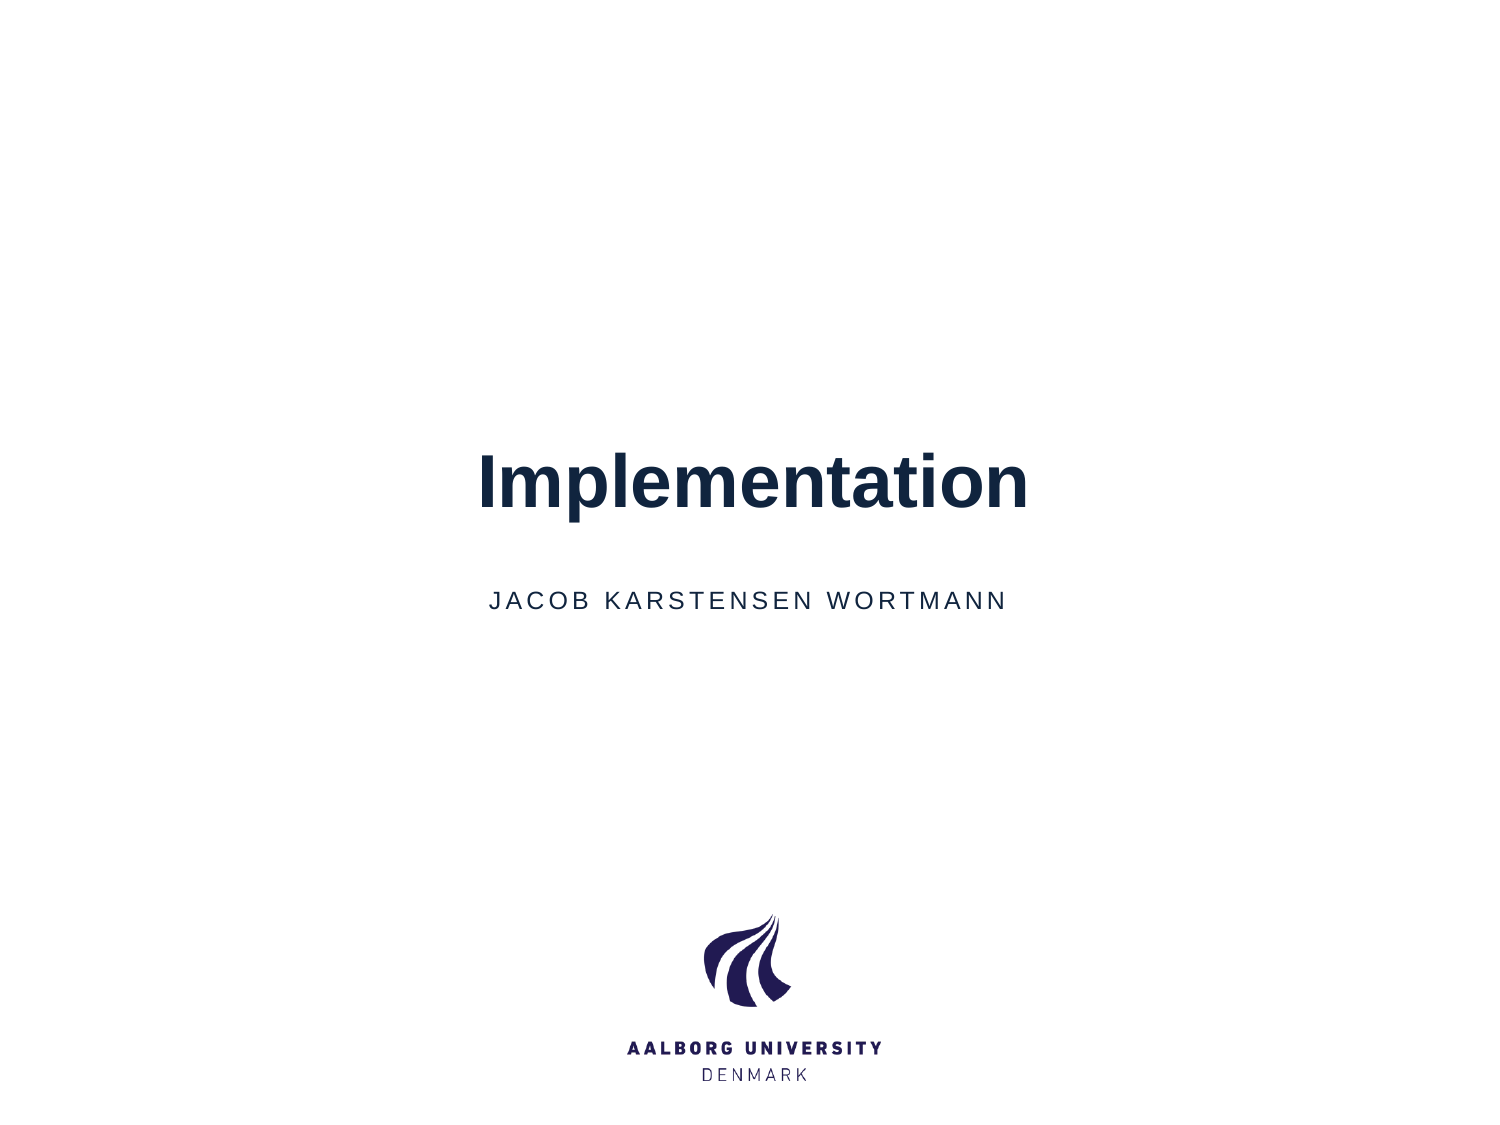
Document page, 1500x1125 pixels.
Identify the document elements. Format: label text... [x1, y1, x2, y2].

text_box Jacob Karstensen Wortmann [374, 576, 1125, 622]
picture [627, 914, 881, 1081]
title Implementation [299, 397, 1209, 565]
